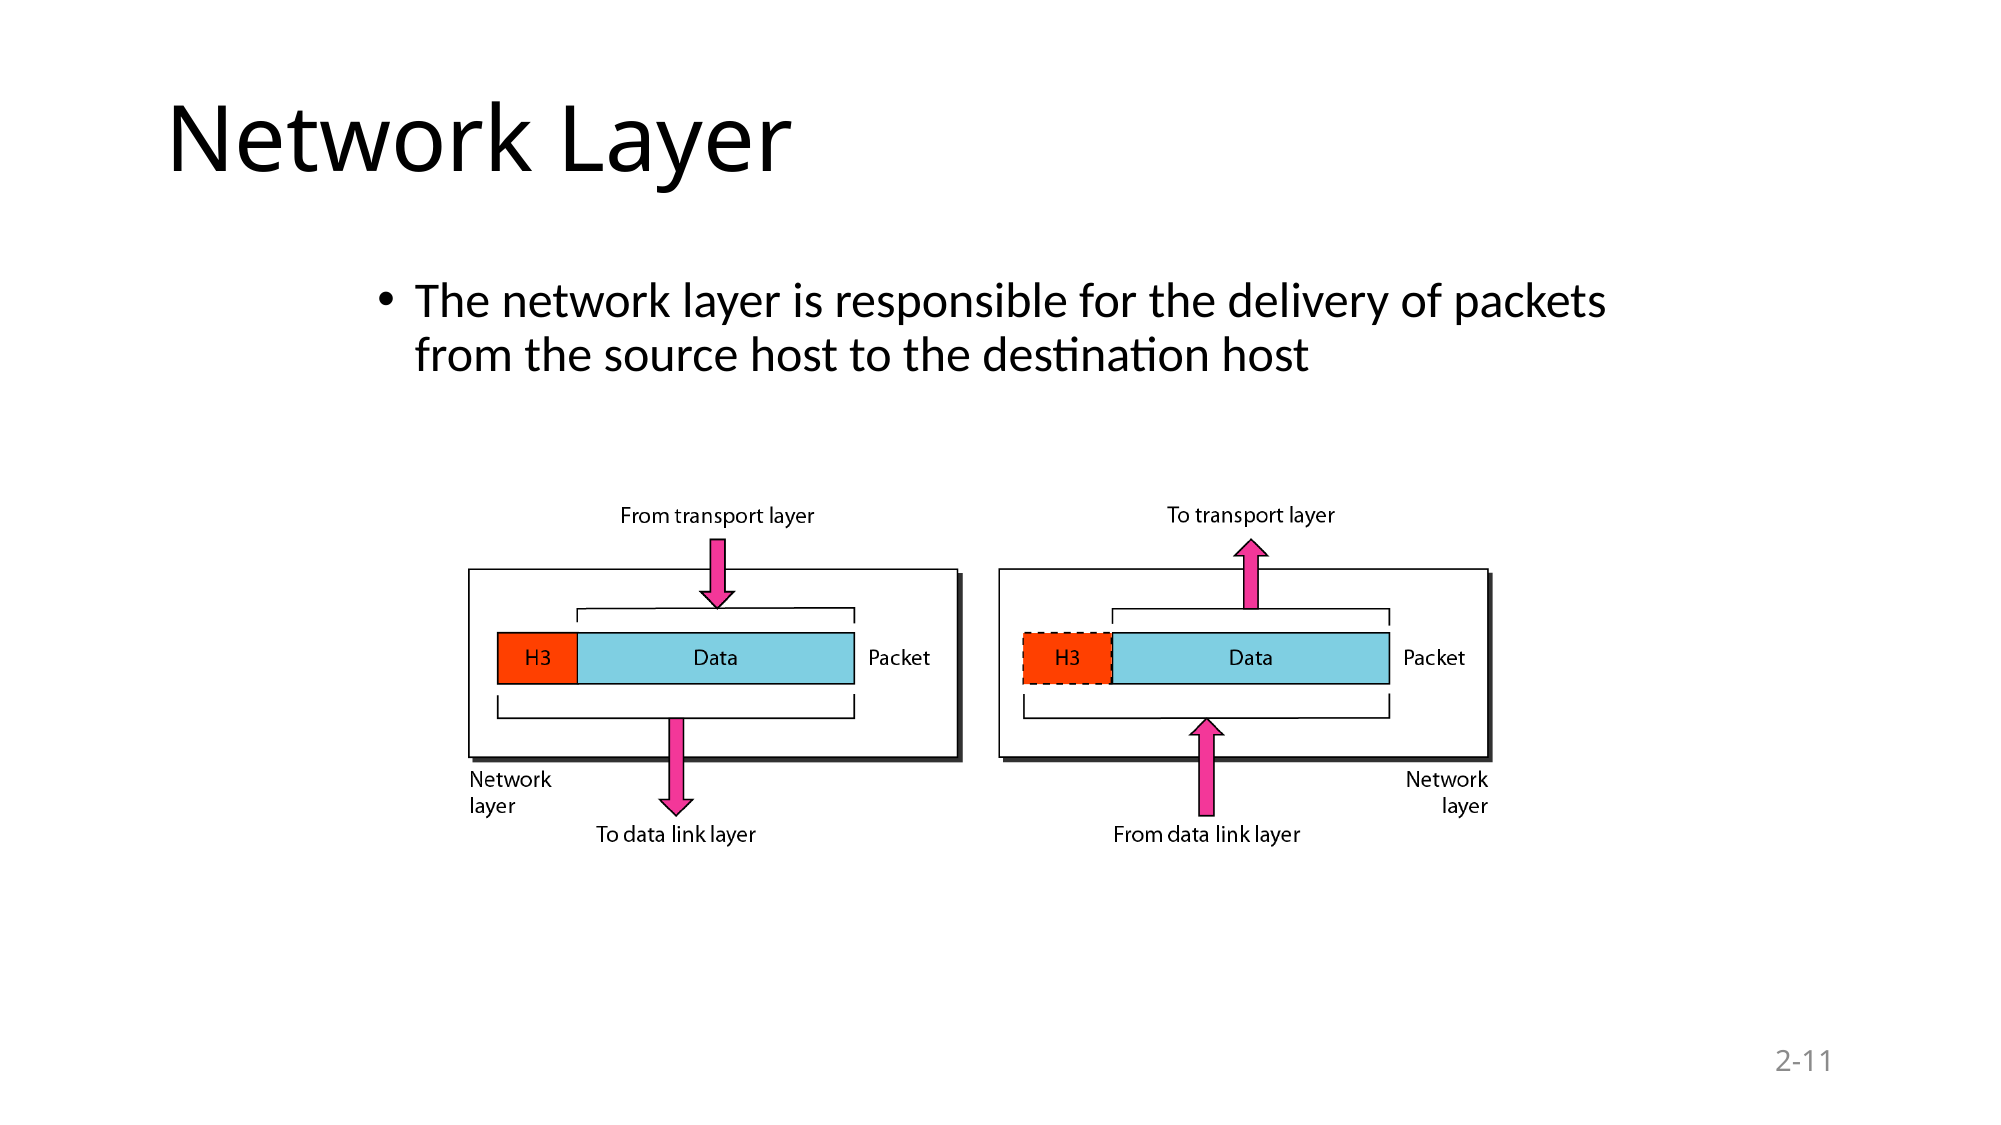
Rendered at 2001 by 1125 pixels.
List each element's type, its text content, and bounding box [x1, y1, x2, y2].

list The network layer is responsible for the delivery of packets from the source host to the destination host [362, 267, 1638, 449]
title Network Layer [150, 66, 1850, 217]
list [468, 503, 1493, 848]
slide_number 2-11 [1466, 1025, 1850, 1100]
